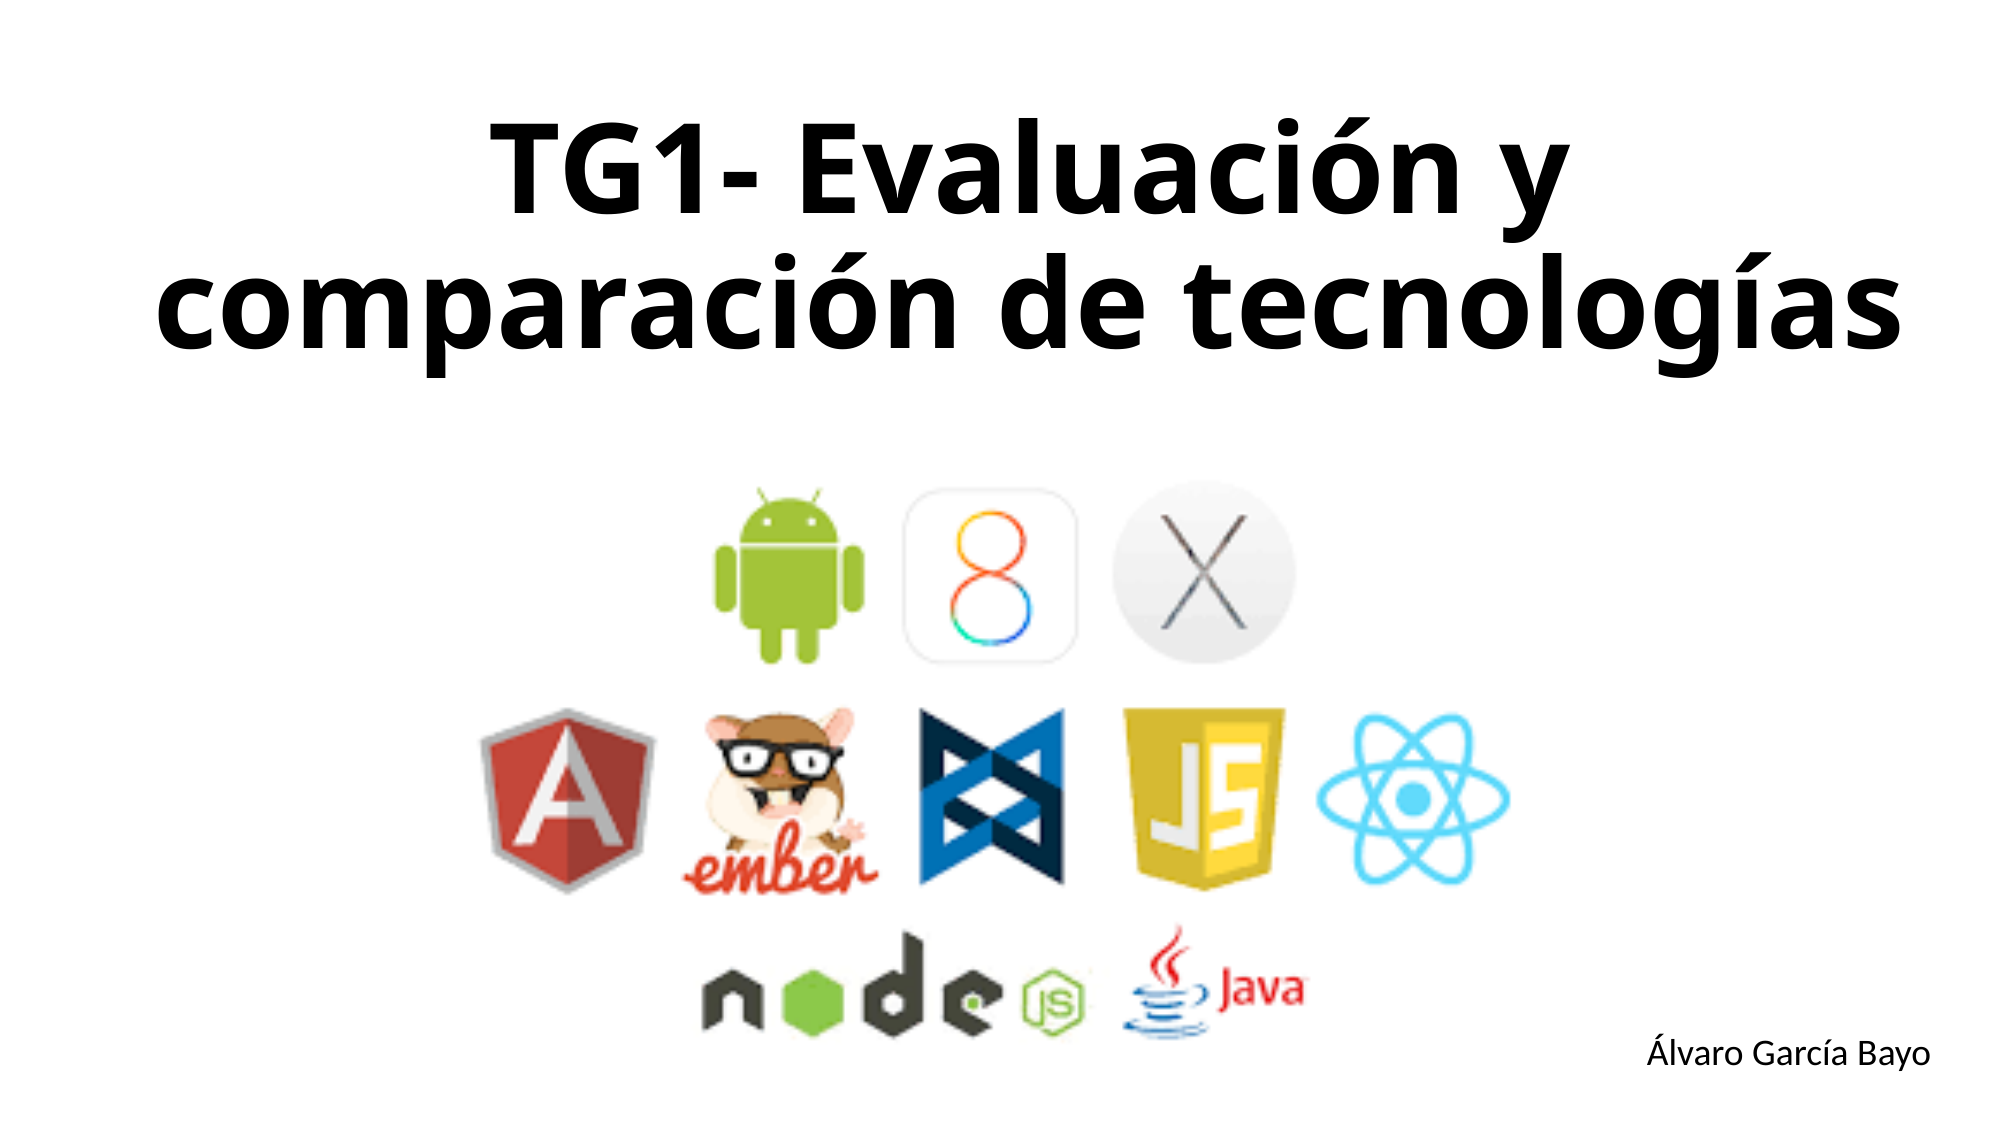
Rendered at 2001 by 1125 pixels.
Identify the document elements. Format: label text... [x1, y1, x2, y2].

picture [472, 475, 1518, 1051]
text_box Álvaro García Bayo [1632, 1020, 1947, 1081]
title TG1- Evaluación y comparación de tecnologías [111, 80, 1948, 383]
